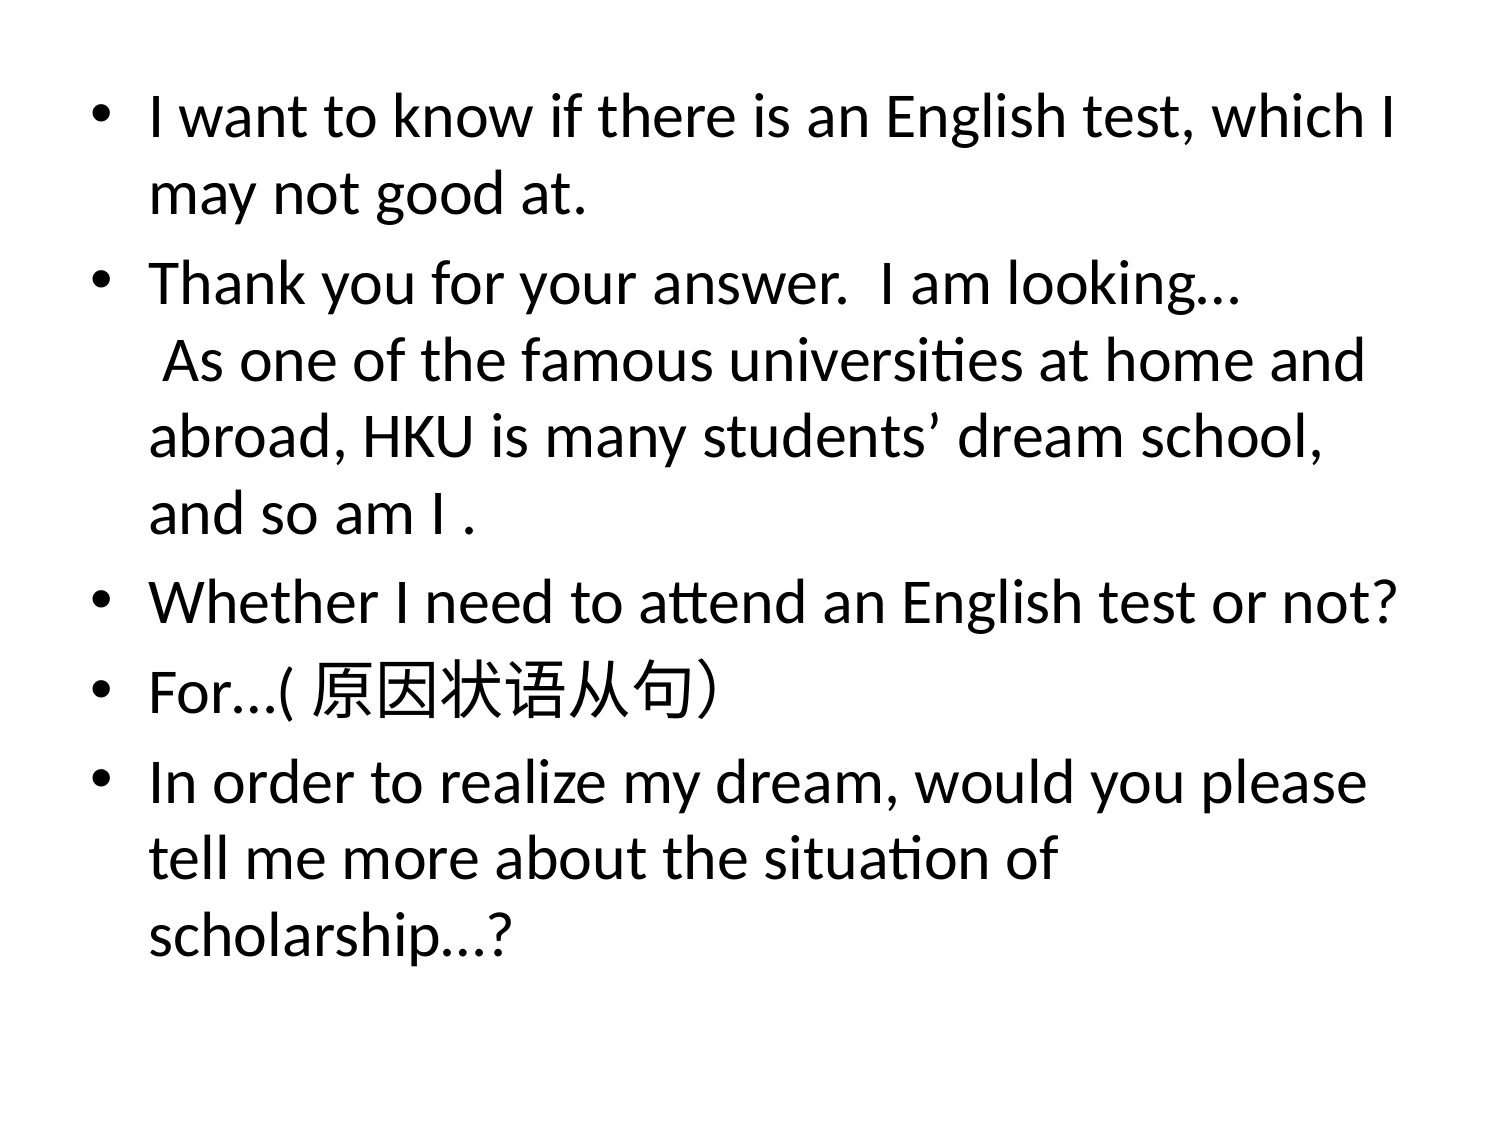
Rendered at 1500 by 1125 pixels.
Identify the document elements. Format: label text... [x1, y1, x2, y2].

list I want to know if there is an English test, which I may not good at. Thank you for your answer. I am looking… As one of the famous universities at home and abroad, HKU is many students’ dream school, and so am I . Whether I need to attend an English test or not? For…(原因状语从句） In order to realize my dream, would you please tell me more about the situation of scholarship…? [75, 66, 1425, 1005]
